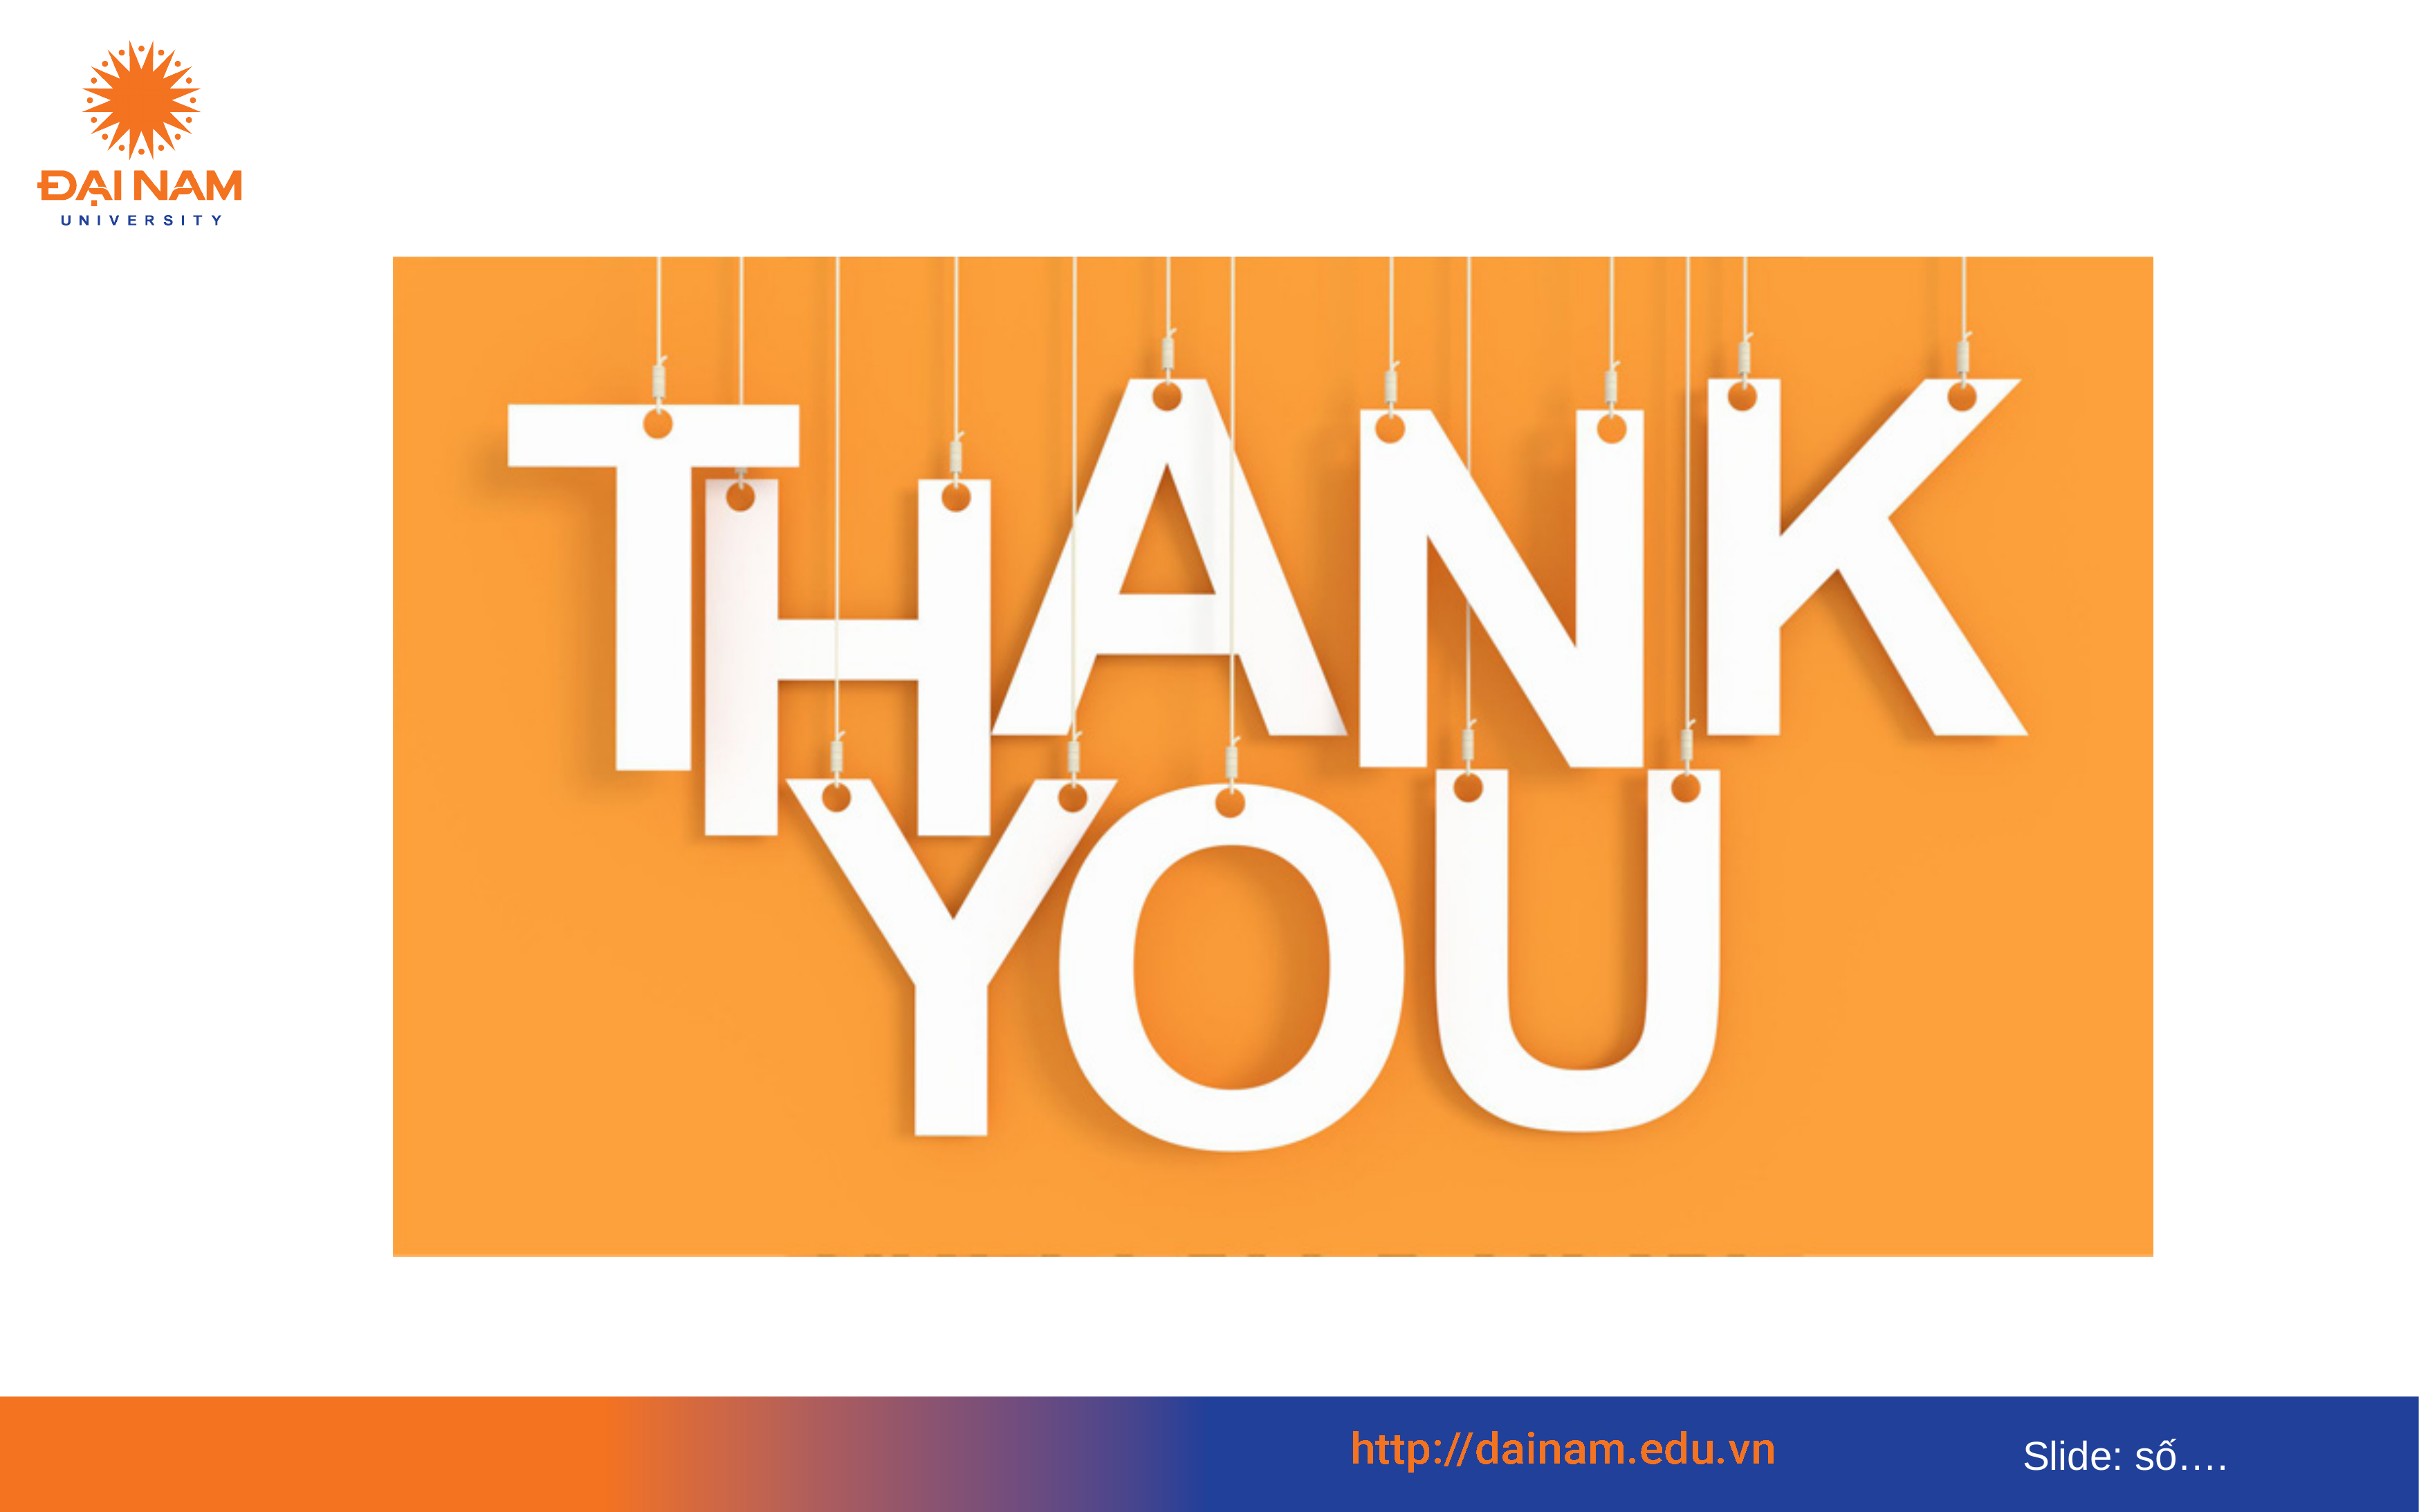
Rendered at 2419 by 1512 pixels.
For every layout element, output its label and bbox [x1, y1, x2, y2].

picture [37, 40, 241, 225]
picture [392, 257, 2153, 1257]
picture [0, 1396, 2419, 1512]
